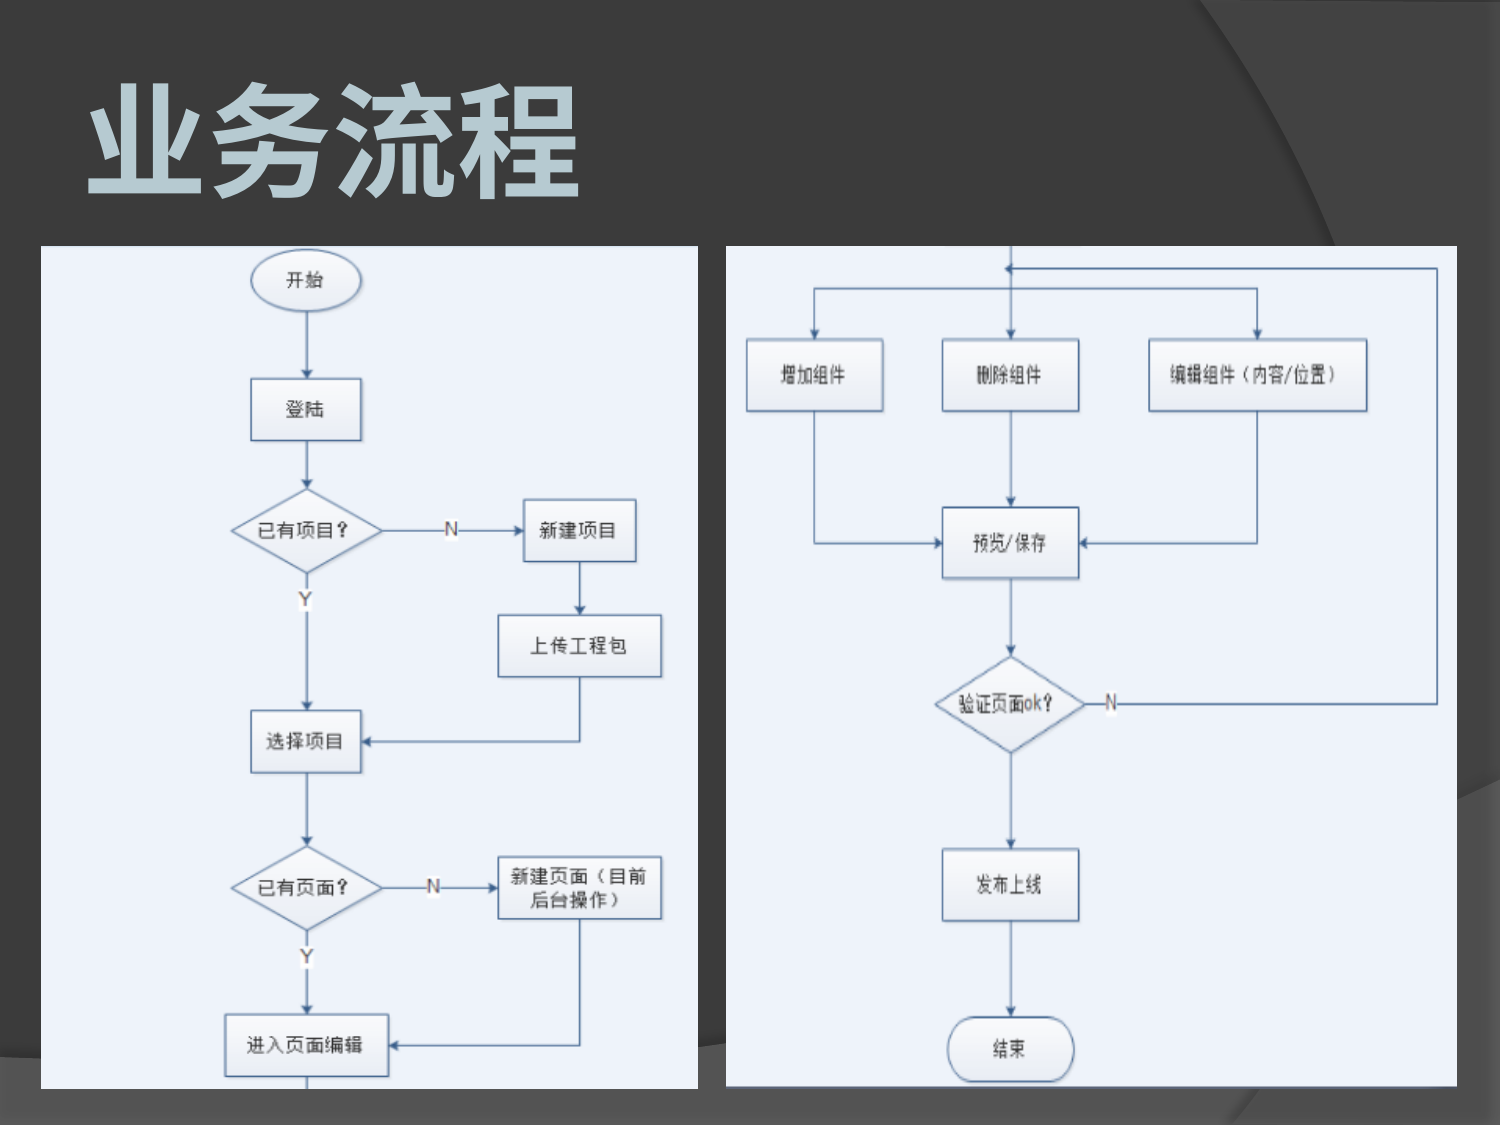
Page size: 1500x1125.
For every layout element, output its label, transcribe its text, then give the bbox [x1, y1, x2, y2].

picture [726, 246, 1457, 1090]
picture [41, 246, 698, 1090]
title 业务流程 [75, 45, 1301, 233]
